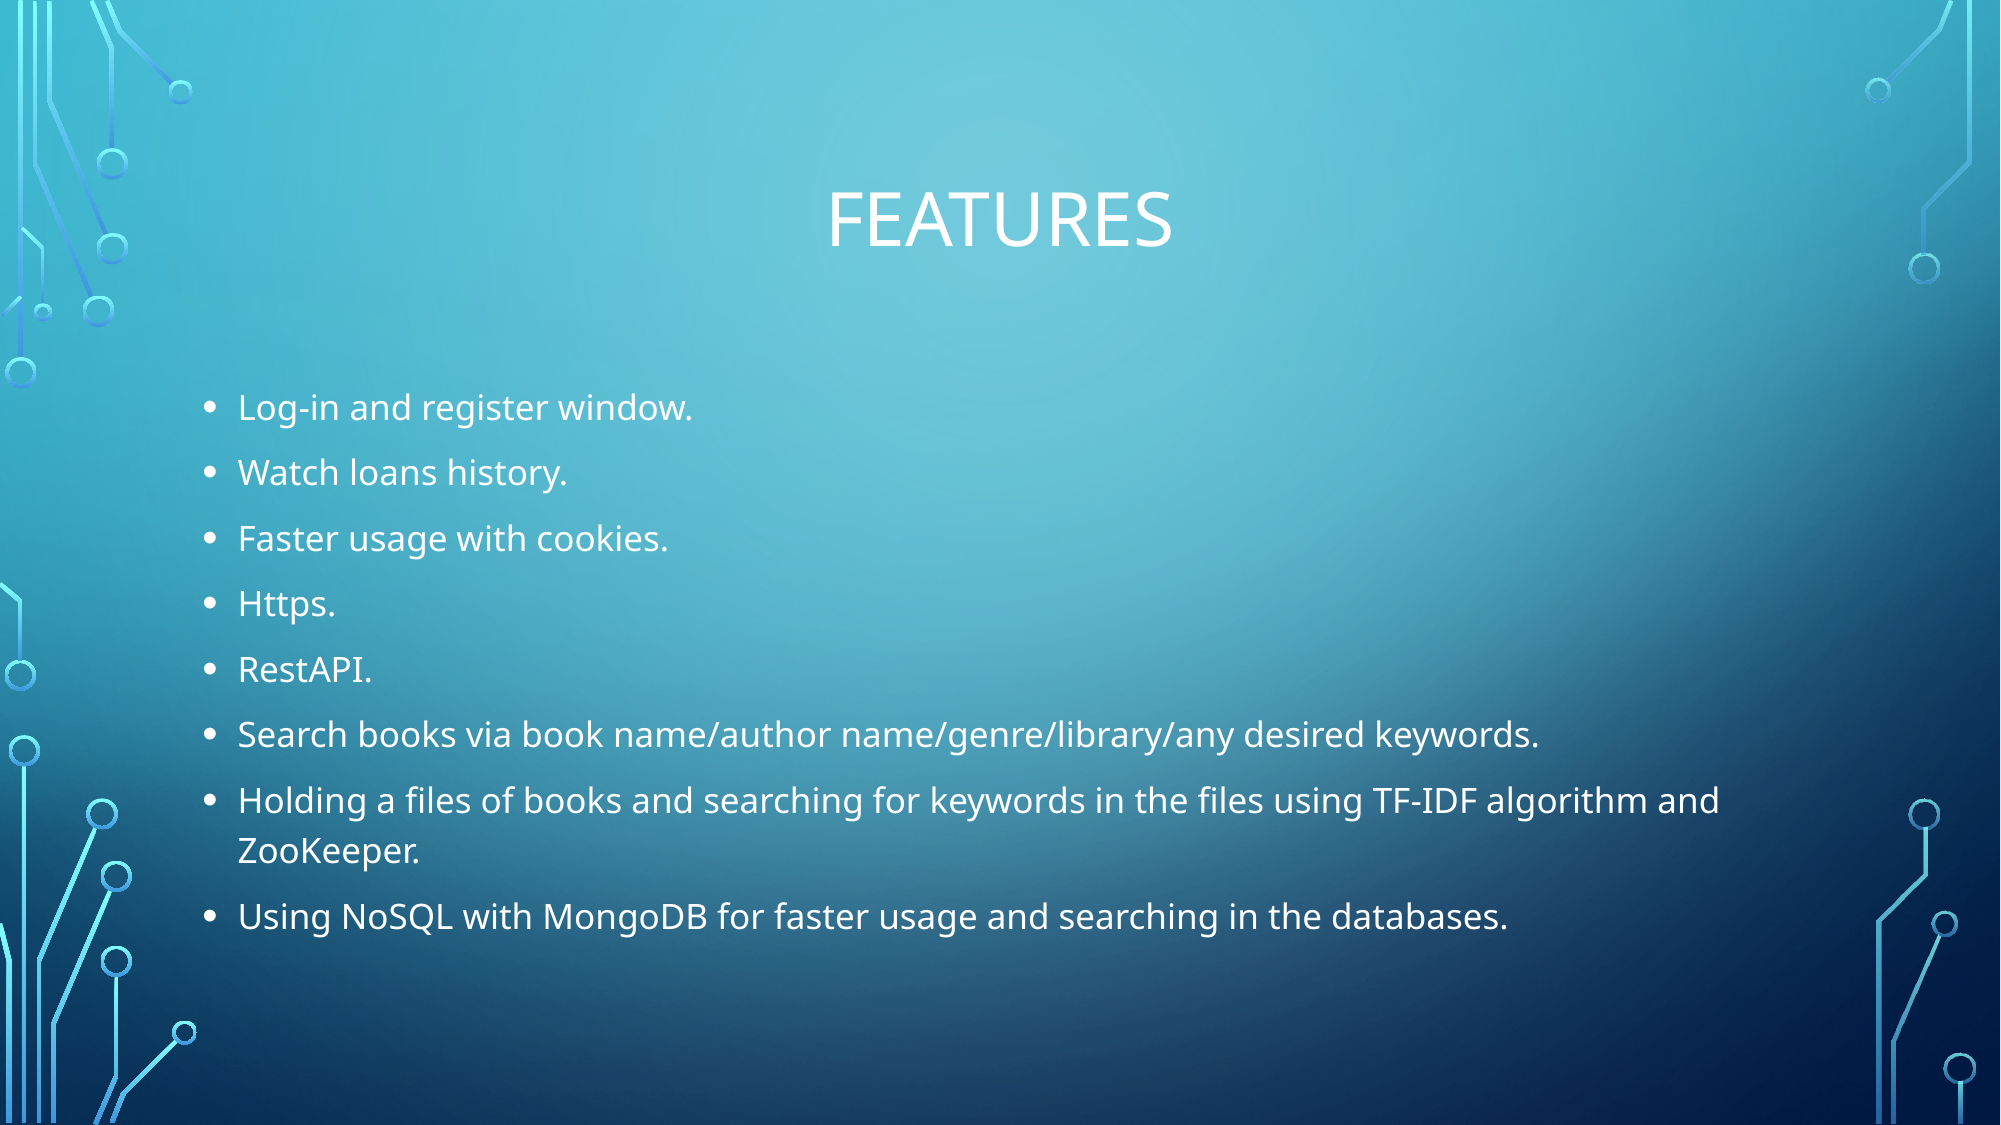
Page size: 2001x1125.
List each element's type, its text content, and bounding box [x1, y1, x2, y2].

list Log-in and register window. Watch loans history. Faster usage with cookies. Https. RestAPI. Search books via book name/author name/genre/library/any desired keywords. Holding a files of books and searching for keywords in the files using TF-IDF algorithm and ZooKeeper. Using NoSQL with MongoDB for faster usage and searching in the databases. [187, 369, 1813, 950]
title features [187, 101, 1813, 344]
